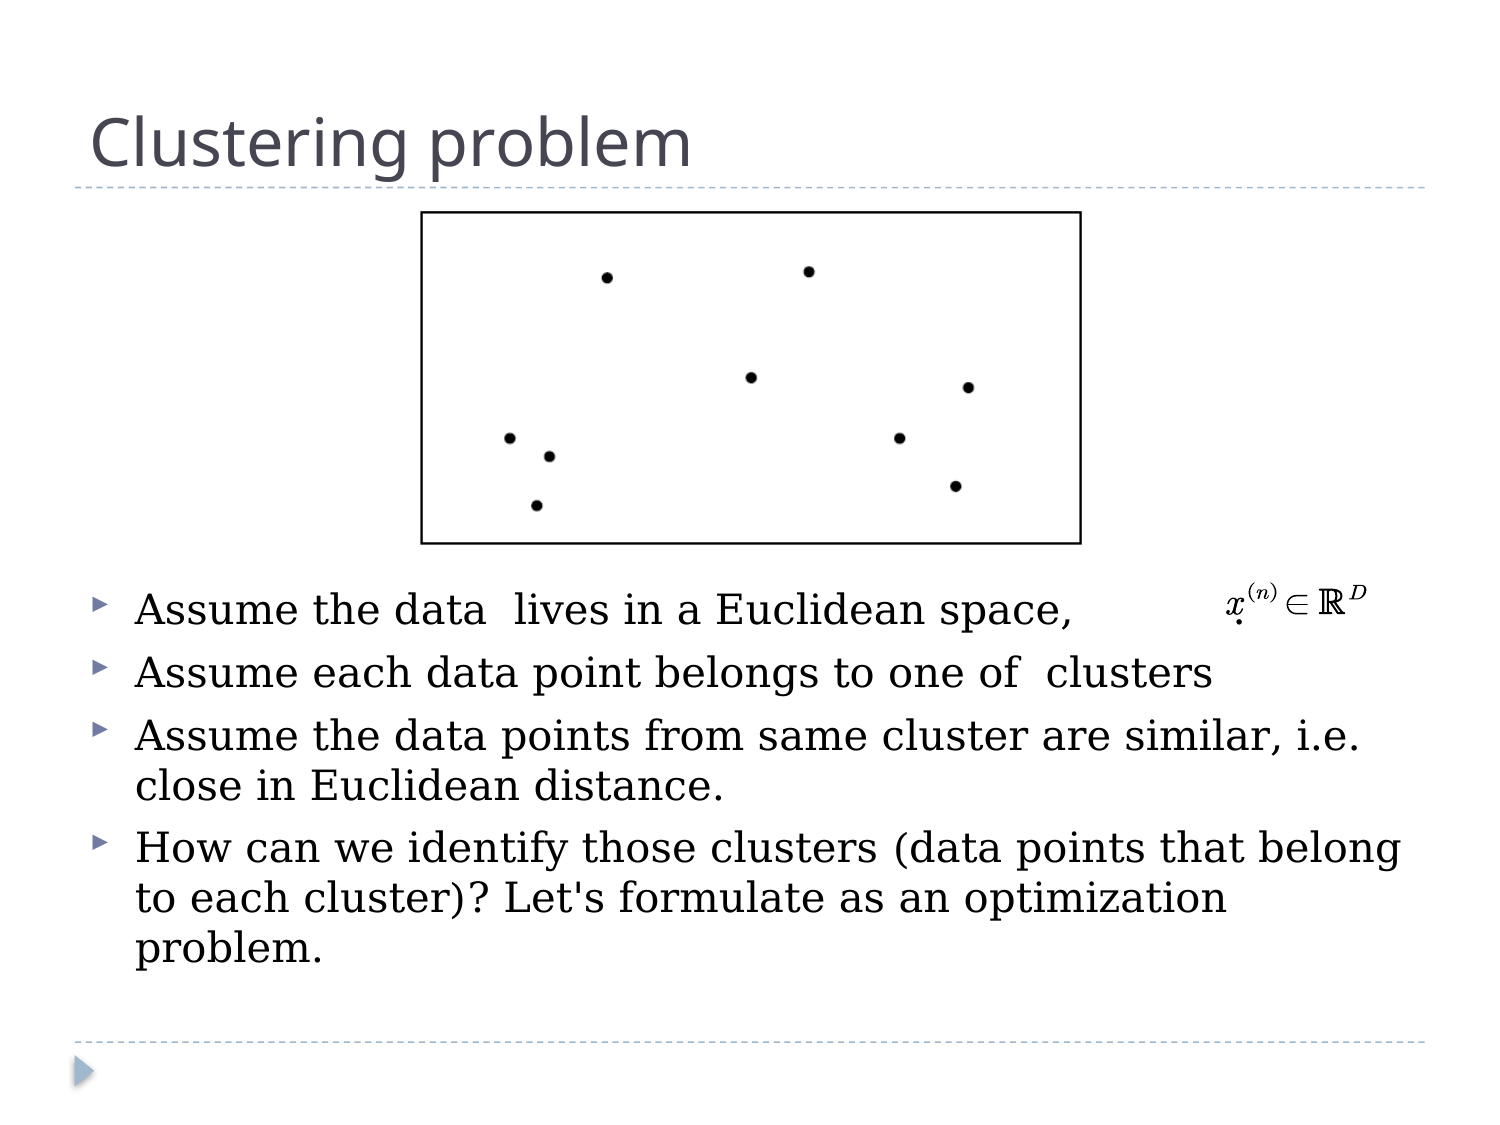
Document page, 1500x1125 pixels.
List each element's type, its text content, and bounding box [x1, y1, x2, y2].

title Clustering problem [75, 24, 1425, 188]
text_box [1222, 575, 1374, 635]
picture [401, 199, 1099, 557]
